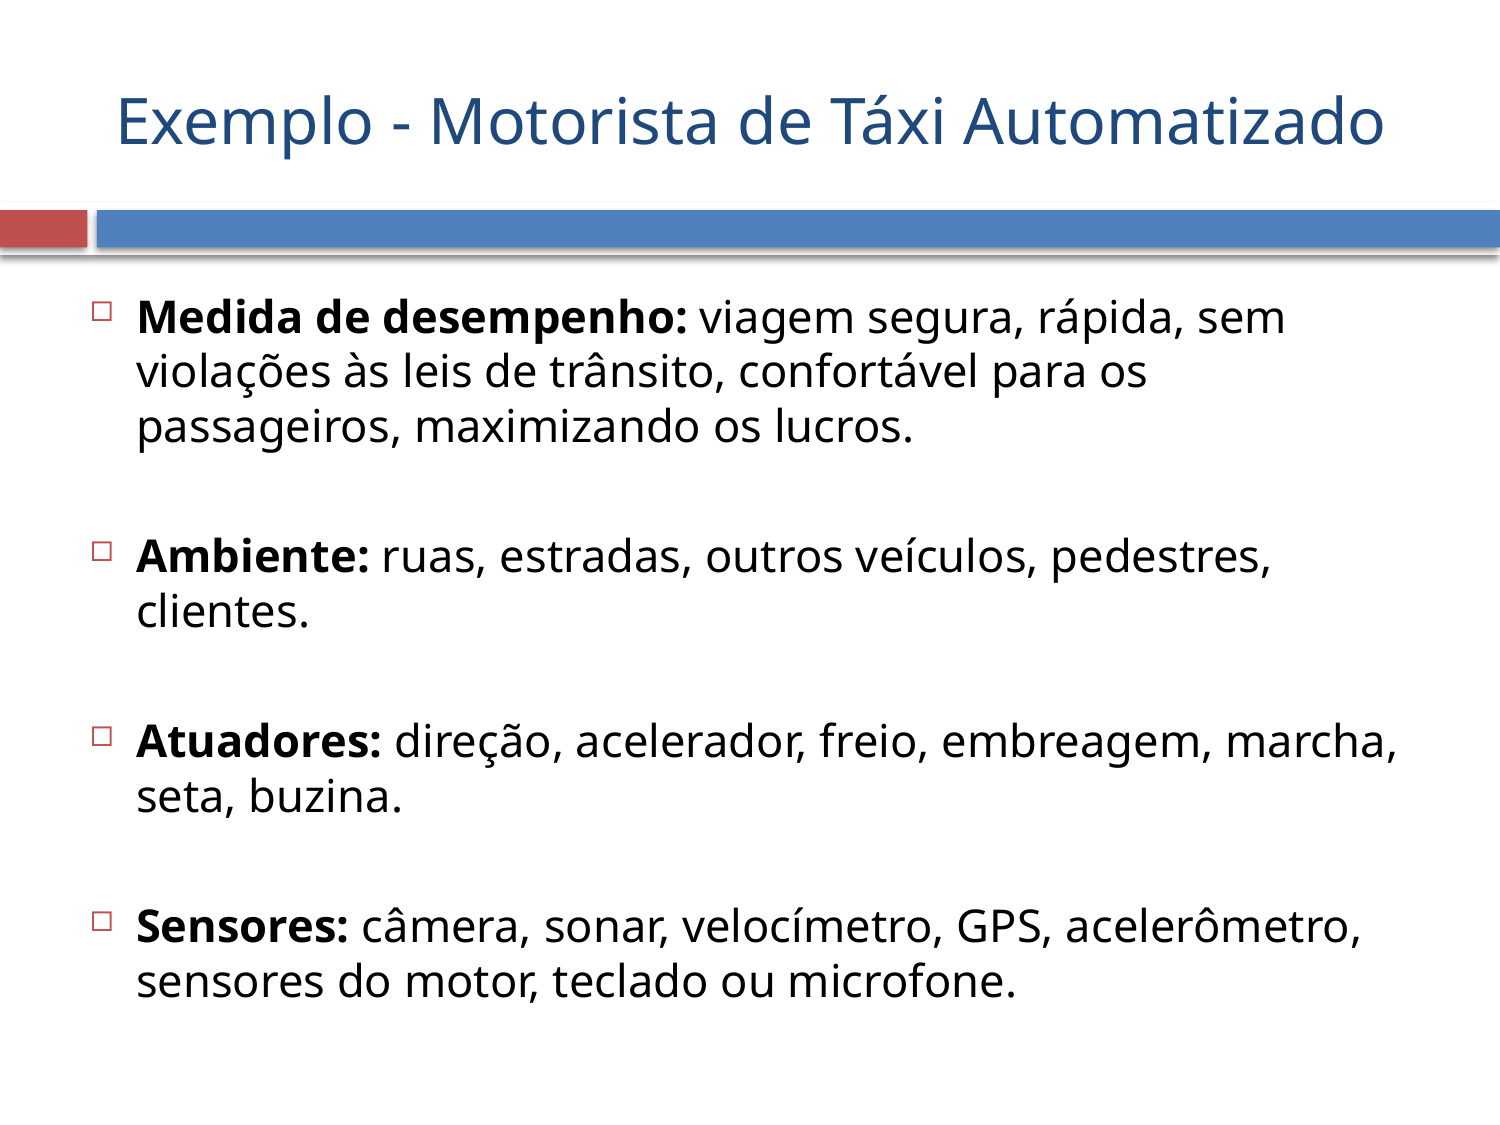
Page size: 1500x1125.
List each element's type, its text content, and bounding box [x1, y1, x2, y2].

title Exemplo - Motorista de Táxi Automatizado [100, 37, 1438, 200]
list Medida de desempenho: viagem segura, rápida, sem violações às leis de trânsito, confortável para os passageiros, maximizando os lucros. Ambiente: ruas, estradas, outros veículos, pedestres, clientes. Atuadores: direção, acelerador, freio, embreagem, marcha, seta, buzina. Sensores: câmera, sonar, velocímetro, GPS, acelerômetro, sensores do motor, teclado ou microfone. [75, 280, 1425, 1024]
